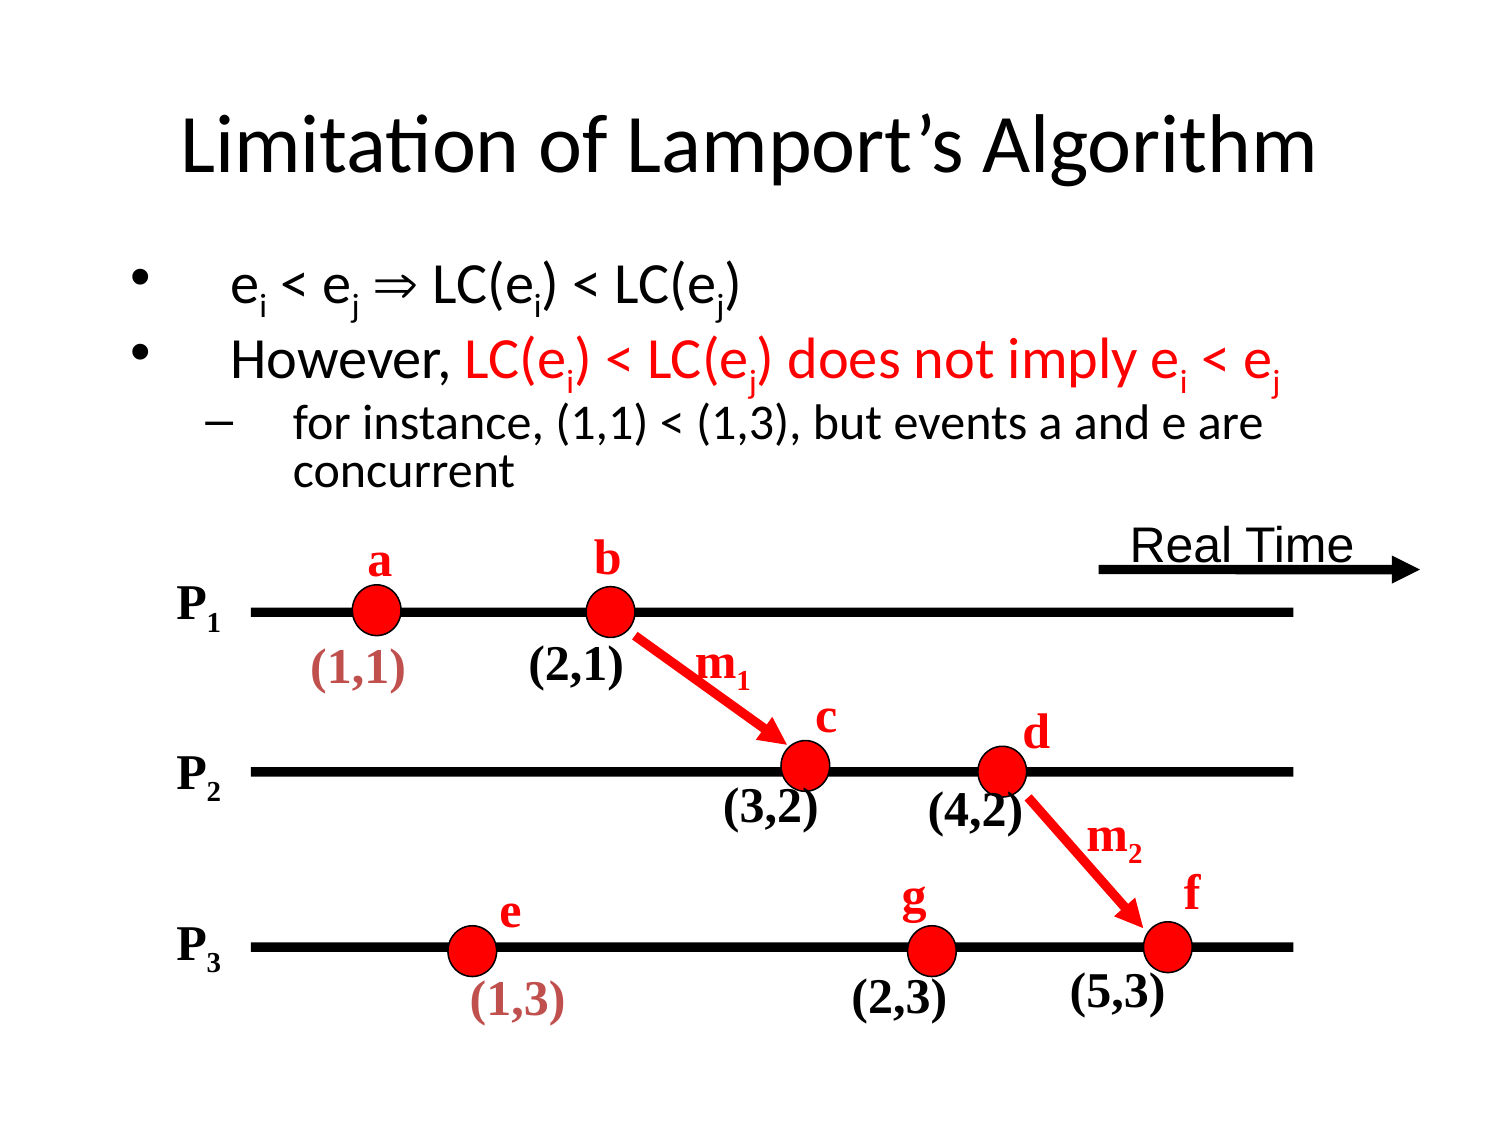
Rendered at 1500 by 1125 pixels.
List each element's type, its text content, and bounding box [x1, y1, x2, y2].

text_box [978, 746, 1027, 768]
text_box Real Time [1114, 505, 1370, 581]
text_box e [484, 870, 537, 945]
text_box [781, 741, 830, 764]
text_box (3,2) [708, 764, 834, 840]
text_box [1370, 563, 1421, 576]
text_box P3 [161, 903, 237, 987]
text_box [586, 593, 635, 622]
text_box [907, 928, 957, 955]
text_box (2,3) [836, 955, 963, 1031]
text_box c [800, 675, 853, 750]
text_box m1 [679, 620, 766, 704]
text_box [447, 925, 497, 968]
text_box a [352, 519, 408, 595]
text_box P2 [161, 731, 237, 815]
text_box f [1168, 852, 1216, 928]
text_box [1098, 877, 1144, 929]
title Limitation of Lamport’s Algorithm [75, 45, 1425, 233]
text_box [729, 704, 787, 745]
text_box P1 [161, 562, 237, 646]
text_box m2 [1071, 793, 1158, 877]
text_box (4,2) [912, 768, 1039, 844]
text_box d [1007, 690, 1066, 766]
text_box [352, 595, 402, 626]
text_box (1,1) [295, 626, 422, 702]
text_box b [579, 517, 637, 593]
text_box (1,3) [454, 957, 581, 1033]
text_box (2,1) [513, 622, 640, 698]
text_box (5,3) [1054, 949, 1181, 1025]
text_box [1143, 921, 1193, 969]
text_box g [886, 854, 942, 930]
list ei < ej  LC(ei) < LC(ej) However, LC(ei) < LC(ej) does not imply ei < ej for instance, (1,1) < (1,3), but events a and e are concurrent [115, 244, 1405, 501]
